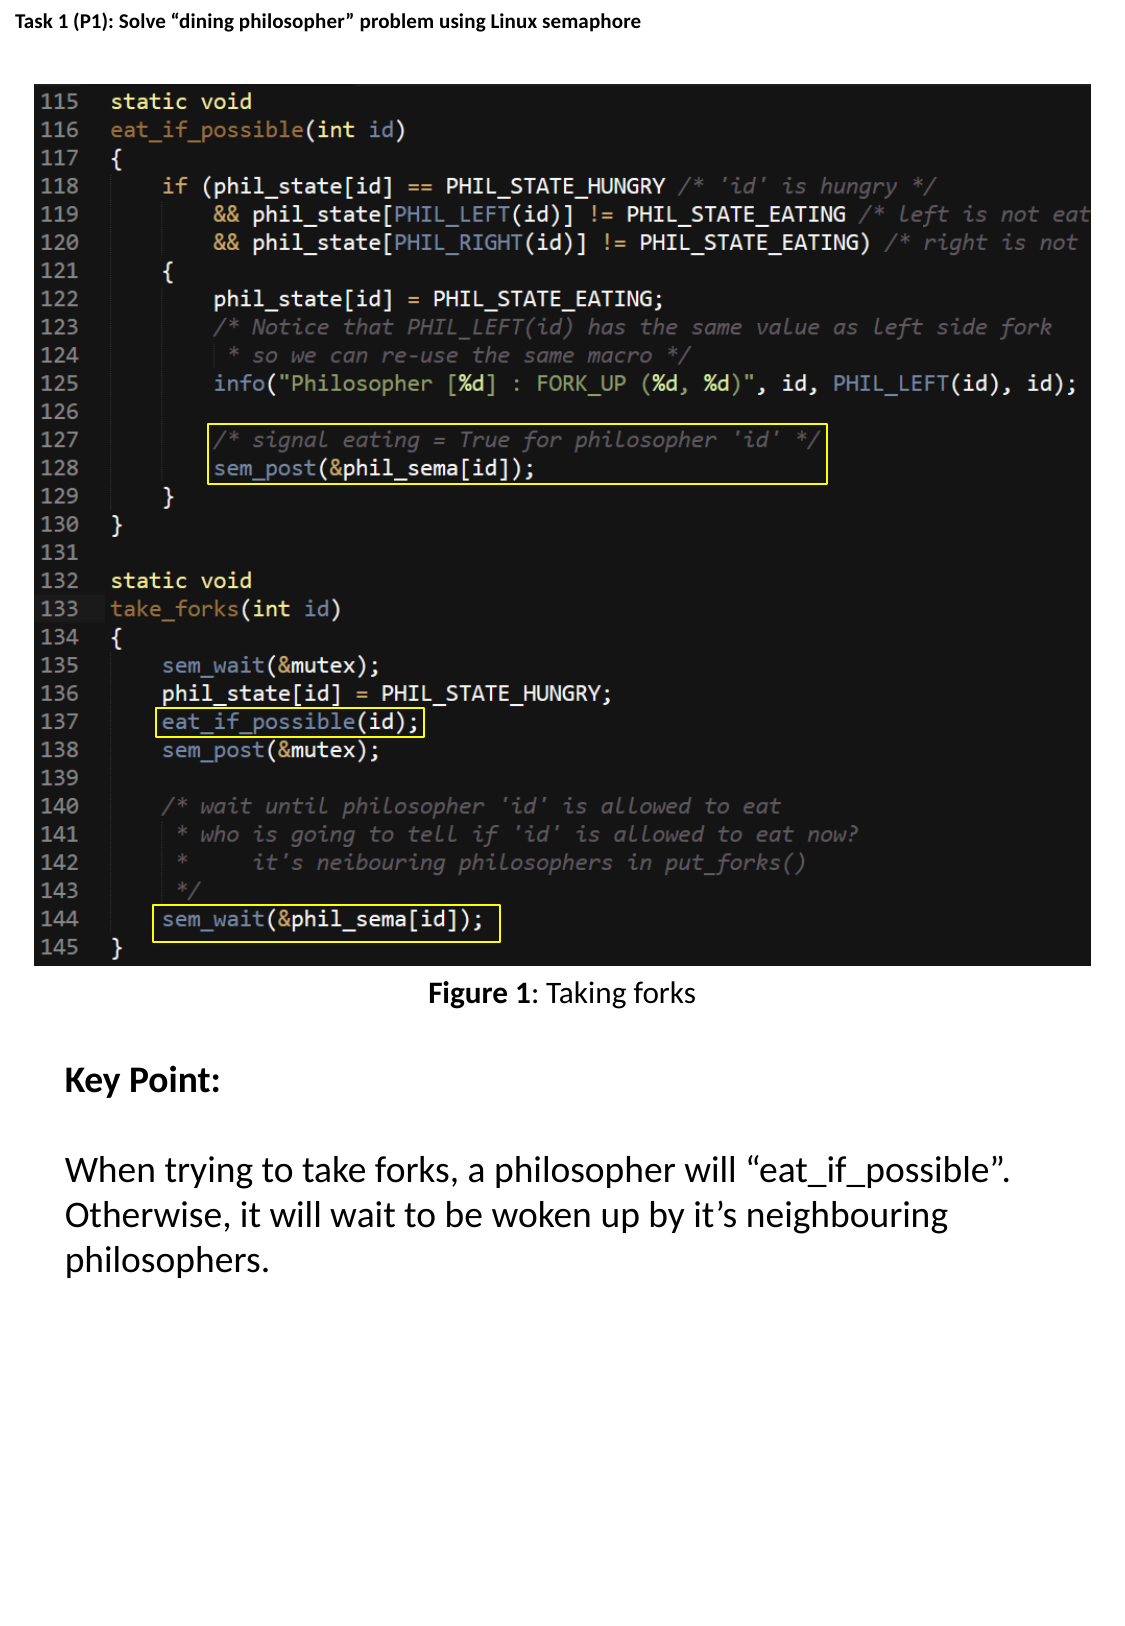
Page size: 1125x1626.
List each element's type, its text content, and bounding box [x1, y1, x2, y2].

text_box Figure 1: Taking forks [34, 966, 1091, 1018]
picture [34, 84, 1091, 966]
text_box Key Point: When trying to take forks, a philosopher will “eat_if_possible”. Otherwise, it will wait to be woken up by it’s neighbouring philosophers. [50, 1047, 1091, 1288]
text_box Task 1 (P1): Solve “dining philosopher” problem using Linux semaphore [0, 0, 658, 41]
